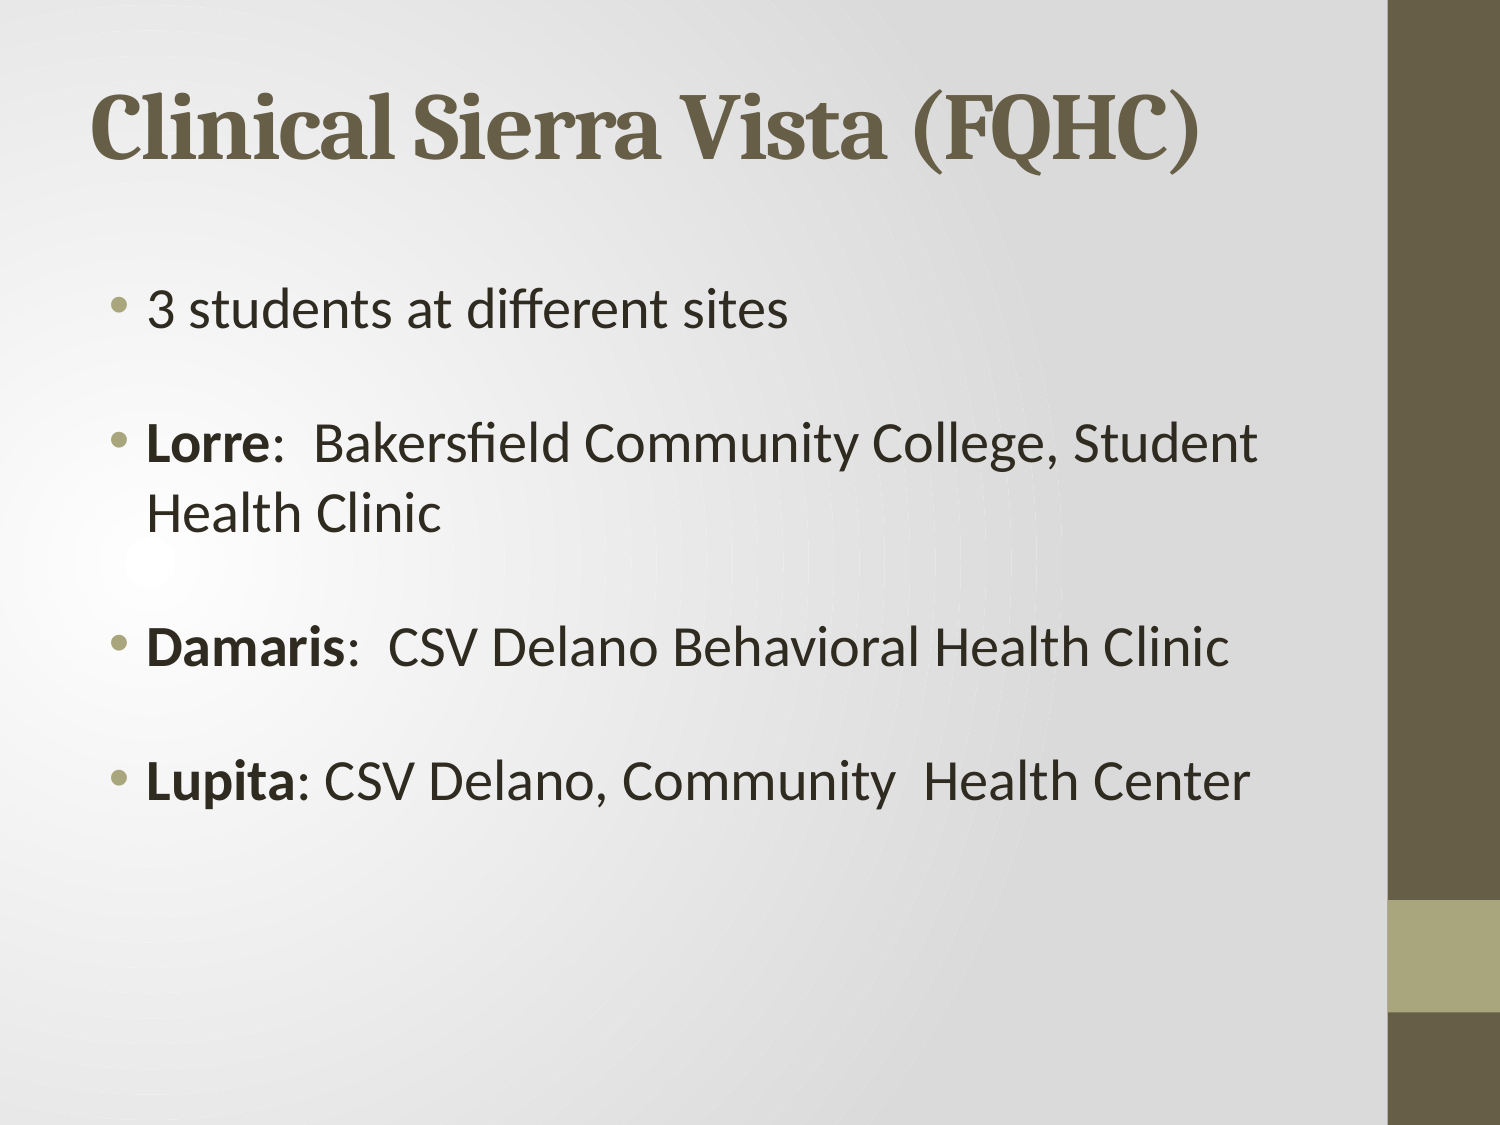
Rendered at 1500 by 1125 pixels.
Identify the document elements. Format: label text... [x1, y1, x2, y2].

list 3 students at different sites Lorre: Bakersfield Community College, Student Health Clinic Damaris: CSV Delano Behavioral Health Clinic Lupita: CSV Delano, Community Health Center [75, 262, 1325, 1050]
title Clinical Sierra Vista (FQHC) [75, 12, 1350, 230]
